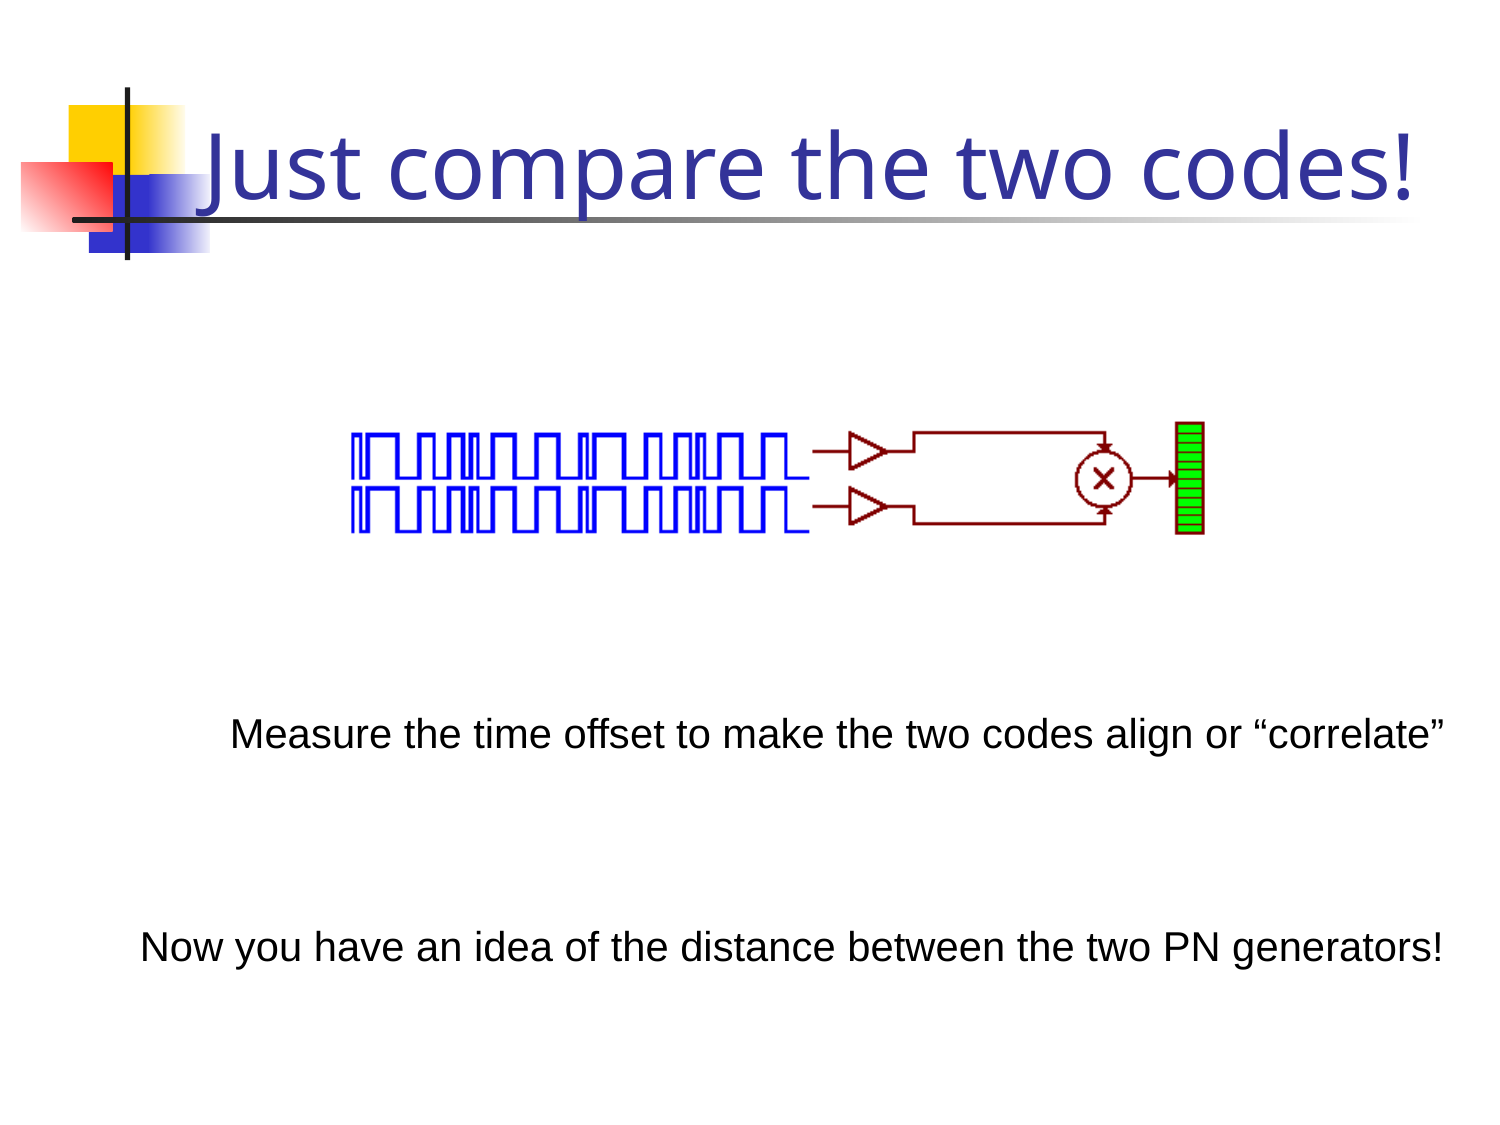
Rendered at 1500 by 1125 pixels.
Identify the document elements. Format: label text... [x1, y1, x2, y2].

text_box Measure the time offset to make the two codes align or “correlate” [214, 699, 1460, 765]
picture [274, 312, 1230, 546]
text_box Now you have an idea of the distance between the two PN generators! [124, 912, 1459, 978]
title Just compare the two codes! [188, 37, 1468, 225]
